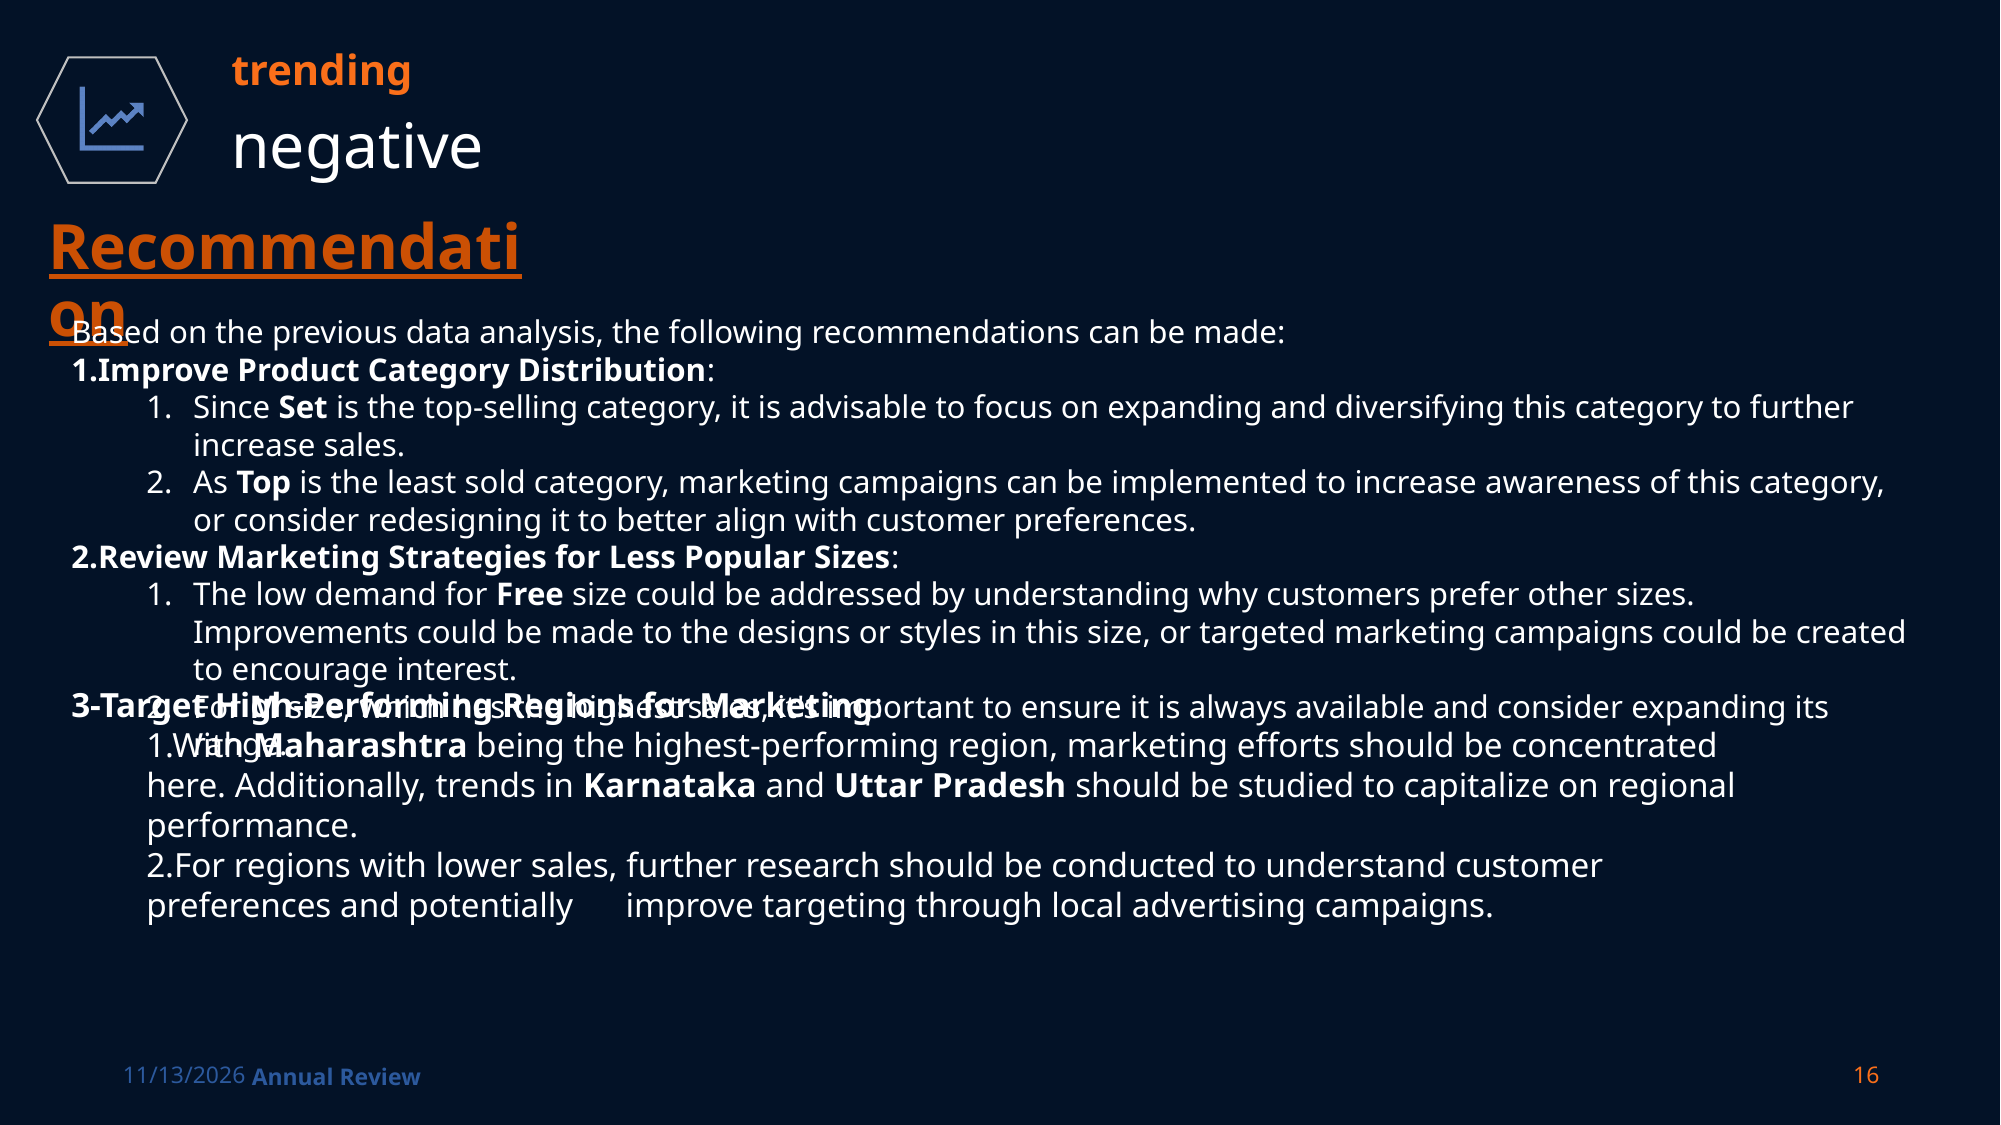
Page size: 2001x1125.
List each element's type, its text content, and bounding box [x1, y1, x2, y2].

picture [66, 73, 157, 164]
text_box trending negative [216, 41, 625, 190]
title Recommendation [33, 207, 573, 290]
text_box Based on the previous data analysis, the following recommendations can be made: Improve Product Category Distribution: Since Set is the top-selling category, it is advisable to focus on expanding and diversifying this category to further increase sales. As Top is the least sold category, marketing campaigns can be implemented to increase awareness of this category, or consider redesigning it to better align with customer preferences. Review Marketing Strategies for Less Popular Sizes: The low demand for Free size could be addressed by understanding why customers prefer other sizes. Improvements could be made to the designs or styles in this size, or targeted marketing campaigns could be created to encourage interest. For M size, which has the highest sales, it's important to ensure it is always available and consider expanding its range. [56, 305, 1930, 770]
text_box 3-Target High-Performing Regions for Marketing: 1.With Maharashtra being the highest-performing region, marketing efforts should be concentrated here. Additionally, trends in Karnataka and Uttar Pradesh should be studied to capitalize on regional performance. 2.For regions with lower sales, further research should be conducted to understand customer preferences and potentially improve targeting through local advertising campaigns. [56, 677, 1793, 932]
text_box [35, 56, 189, 184]
